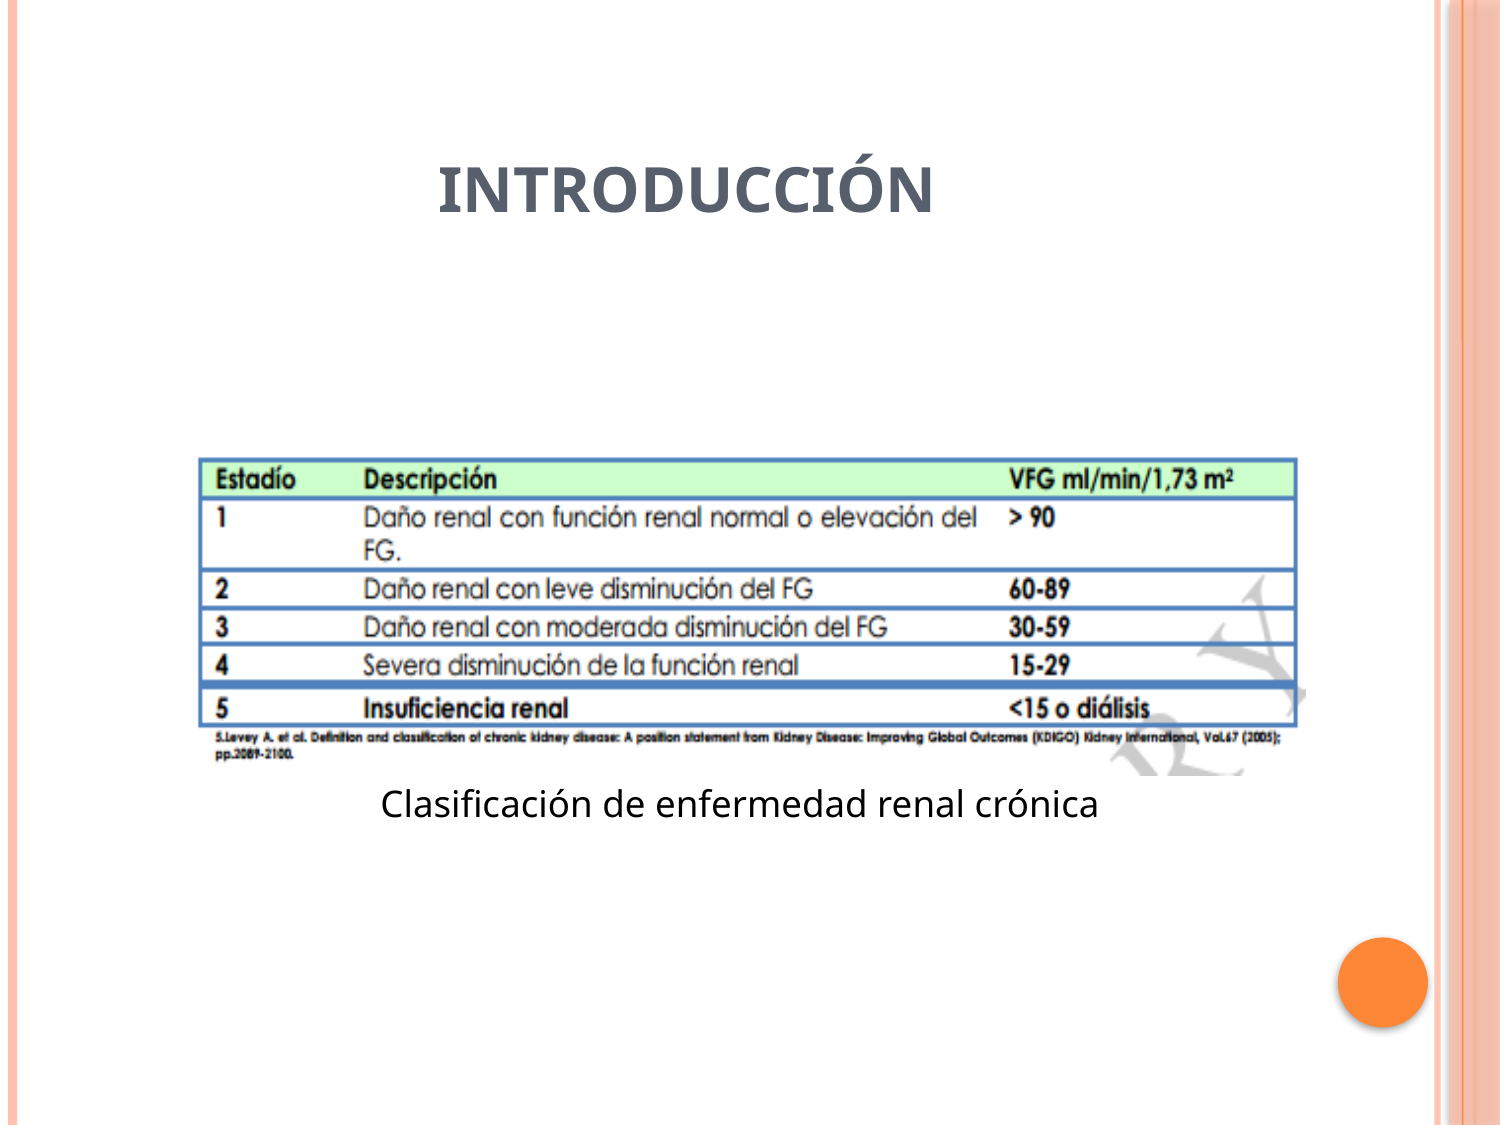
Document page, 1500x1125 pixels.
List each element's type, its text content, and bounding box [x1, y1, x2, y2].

list Clasificación de enfermedad renal crónica [230, 786, 1251, 833]
picture [182, 443, 1306, 776]
title Introducción [75, 45, 1300, 233]
